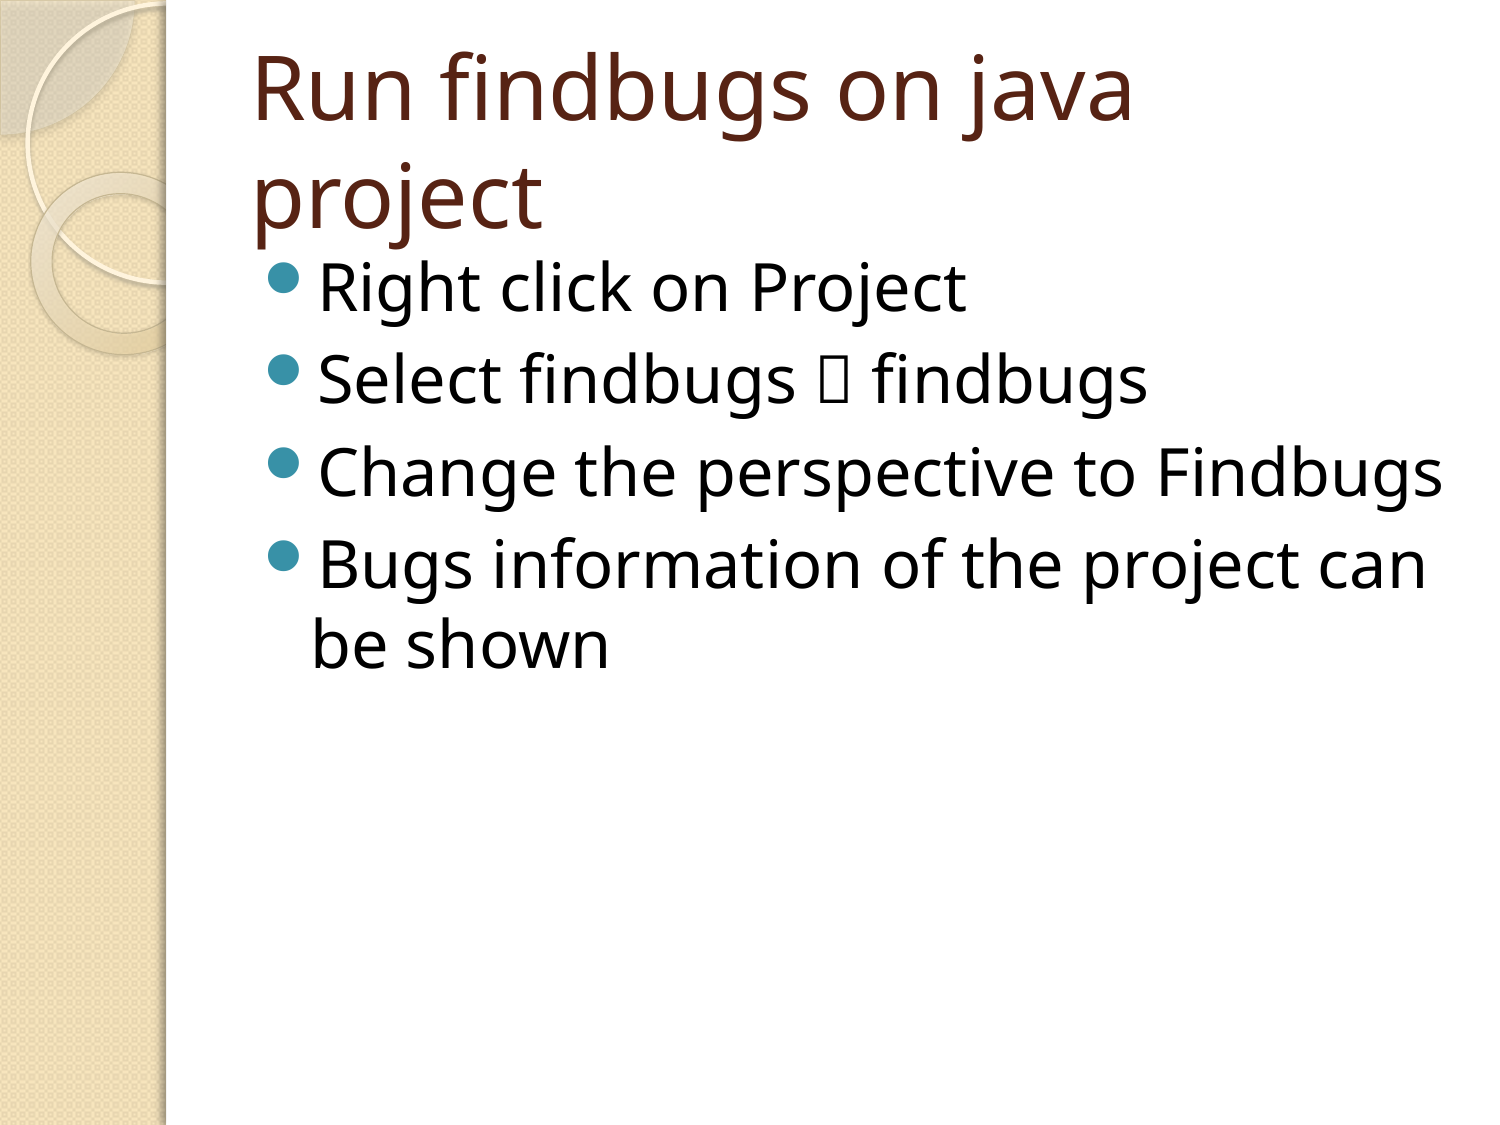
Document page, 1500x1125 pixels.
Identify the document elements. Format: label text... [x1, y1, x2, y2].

list Right click on Project Select findbugs  findbugs Change the perspective to Findbugs Bugs information of the project can be shown [235, 237, 1466, 1025]
title Run findbugs on java project [235, 45, 1466, 233]
